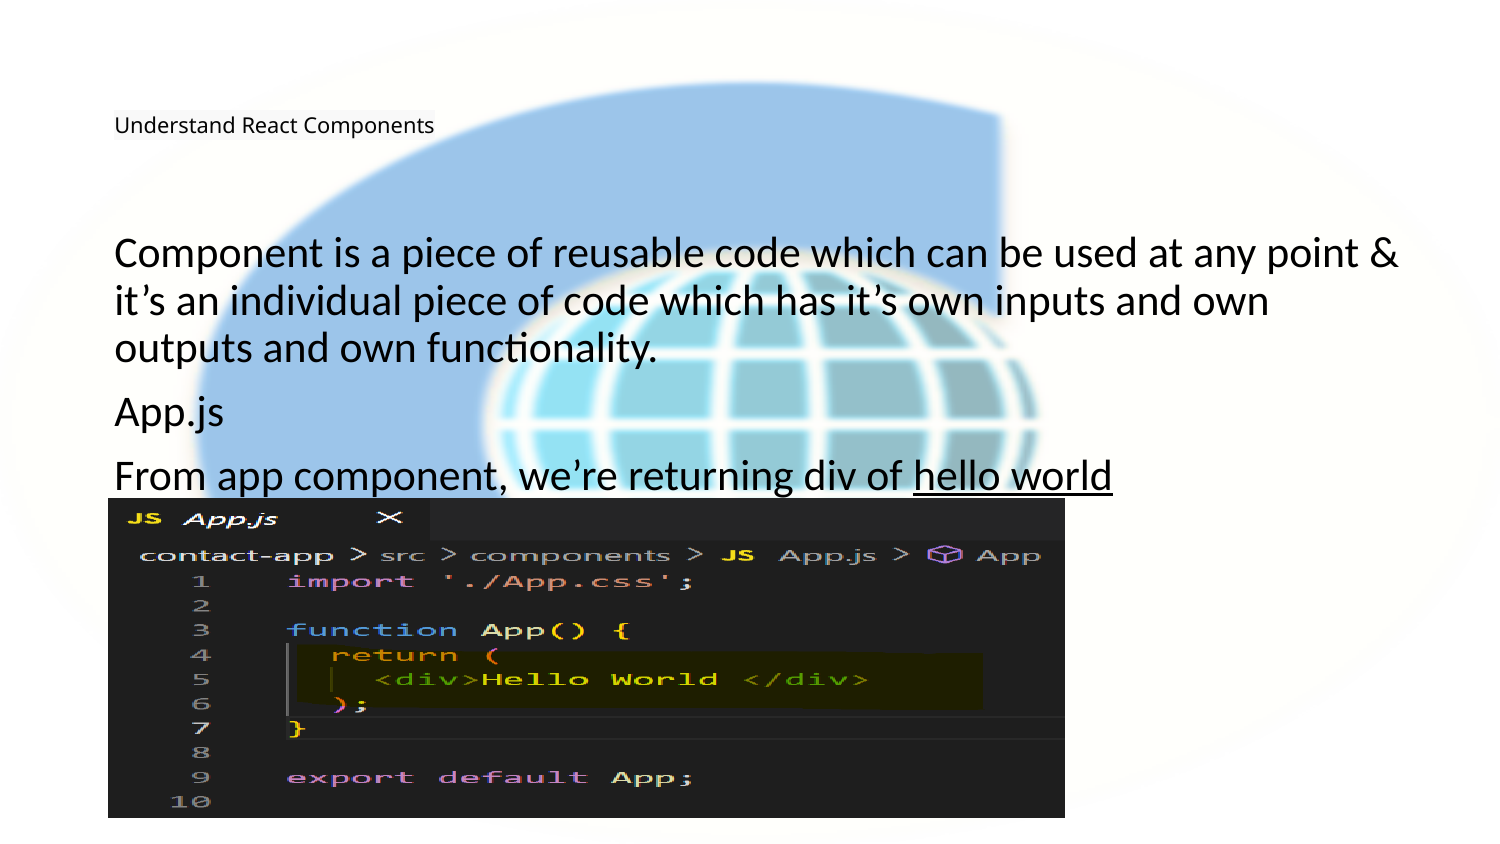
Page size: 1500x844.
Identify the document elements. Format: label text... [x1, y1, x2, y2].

list Component is a piece of reusable code which can be used at any point & it’s an individual piece of code which has it’s own inputs and own outputs and own functionality. App.js From app component, we’re returning div of hello world [103, 224, 1430, 760]
picture [108, 498, 1066, 818]
title Understand React Components [103, 44, 1397, 208]
